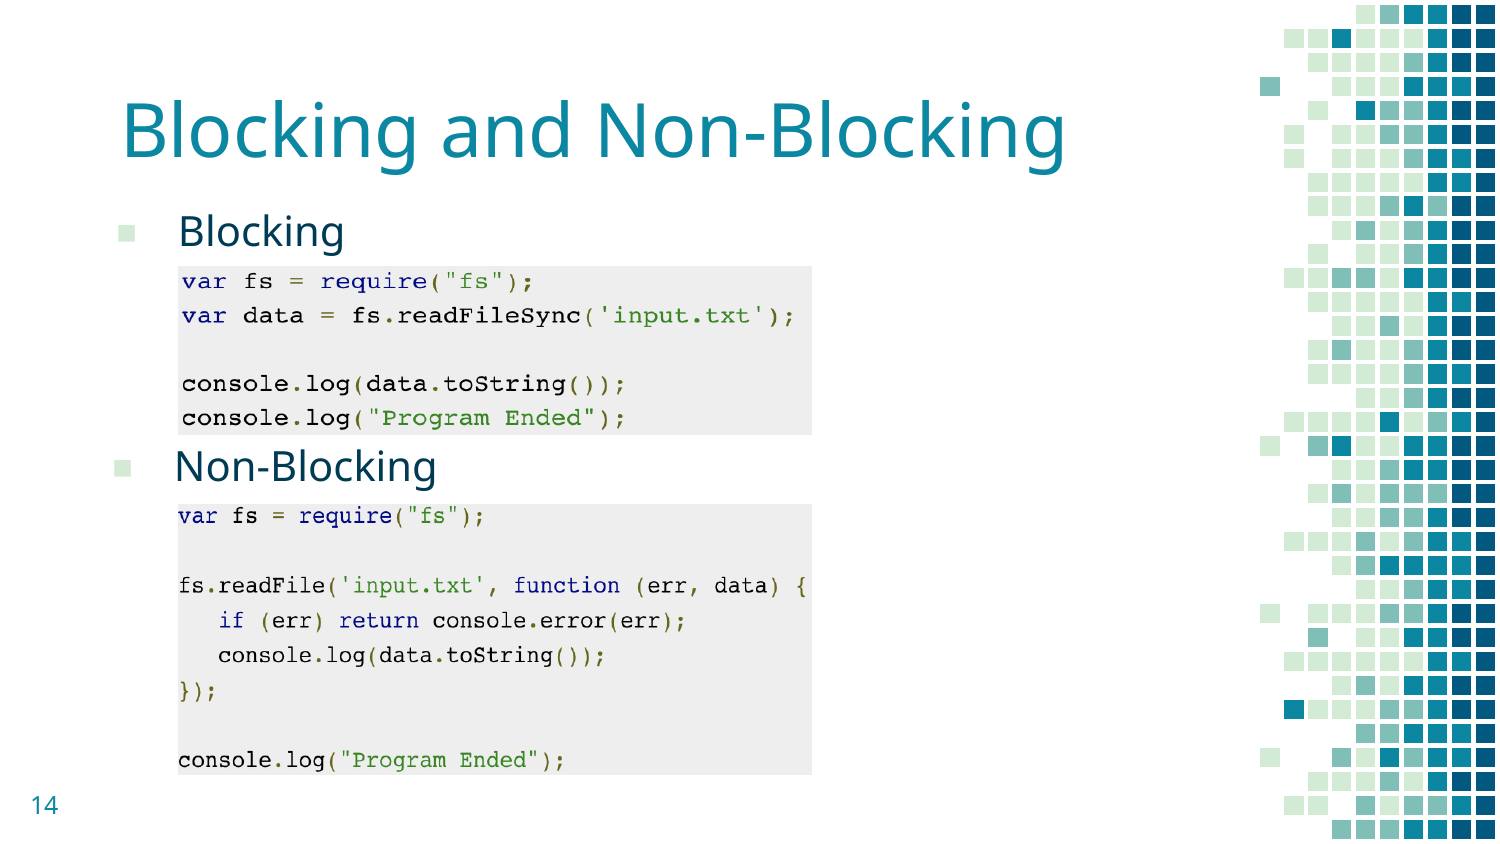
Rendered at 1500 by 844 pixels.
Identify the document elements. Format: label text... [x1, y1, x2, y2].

text_box Blocking [87, 190, 1240, 267]
picture [178, 503, 812, 775]
text_box Blocking and Non-Blocking [105, 46, 1215, 188]
slide_number 14 [15, 774, 105, 839]
text_box Non-Blocking [83, 424, 1236, 502]
picture [178, 266, 812, 435]
